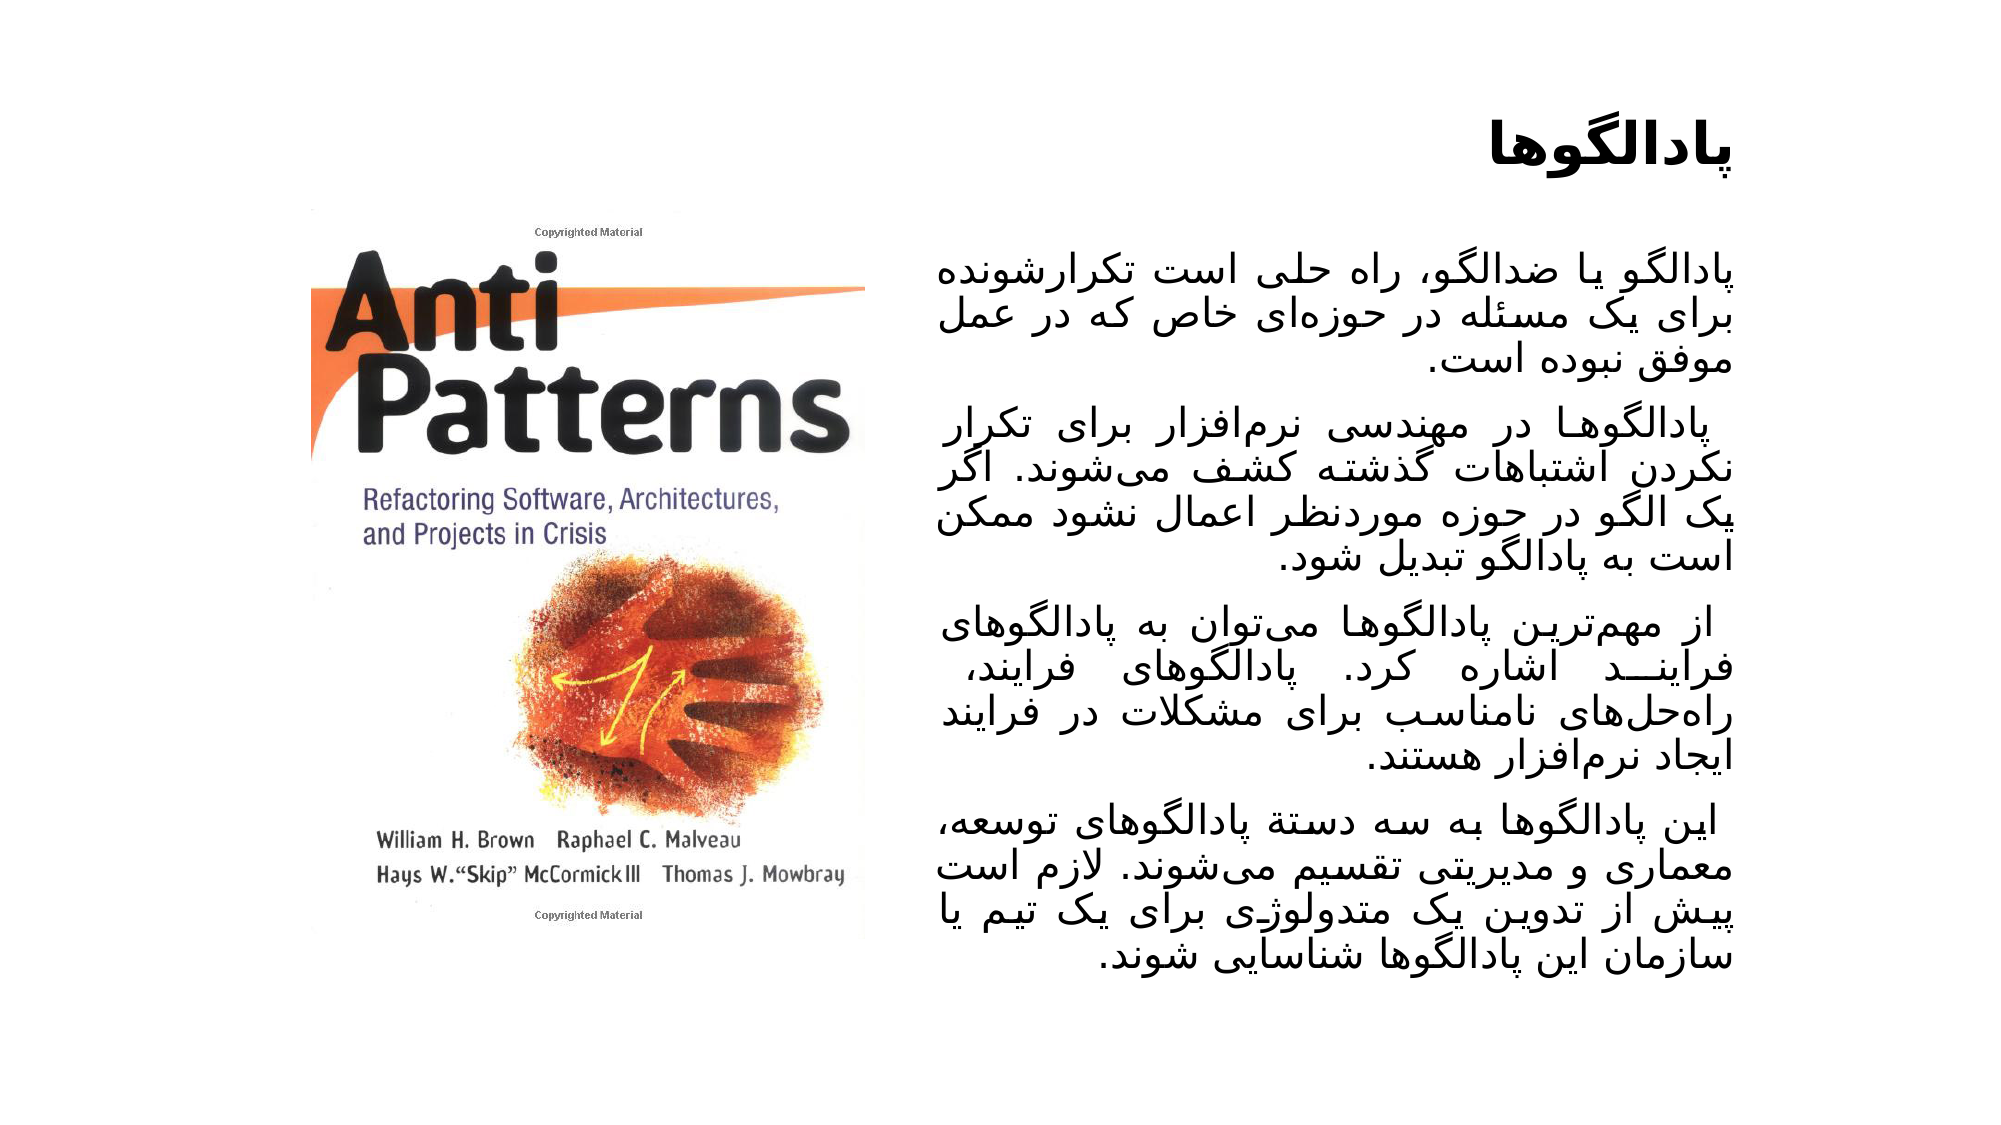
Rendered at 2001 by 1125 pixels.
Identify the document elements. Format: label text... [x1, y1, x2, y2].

title پادالگوها [249, 98, 1750, 210]
picture [311, 209, 865, 939]
subtitle پادالگو یا ضدالگو، راه حلی است تکرارشونده برای یک مسئله در حوزه‌ای خاص که در عمل موفق نبوده است. پادالگوها در مهندسی نرم‌افزار برای تکرار نکردن اشتباهات گذشته کشف می‌شوند. اگر یک الگو در حوزه موردنظر اعمال نشود ممکن است به پادالگو تبدیل شود. از مهم‌ترین پادالگوها می‌توان به پادالگوهای فرایند اشاره کرد. پادالگوهای فرایند، راه‌حل‌های نامناسب برای مشکلات در فرایند ایجاد نرم‌افزار هستند. این پادالگوها به سه دستة پادالگوهای توسعه، معماری و مدیریتی تقسیم می‌شوند. لازم است پیش از تدوین یک متدولوژی برای یک تیم یا سازمان این پادالگوها شناسایی شوند. [918, 239, 1750, 986]
